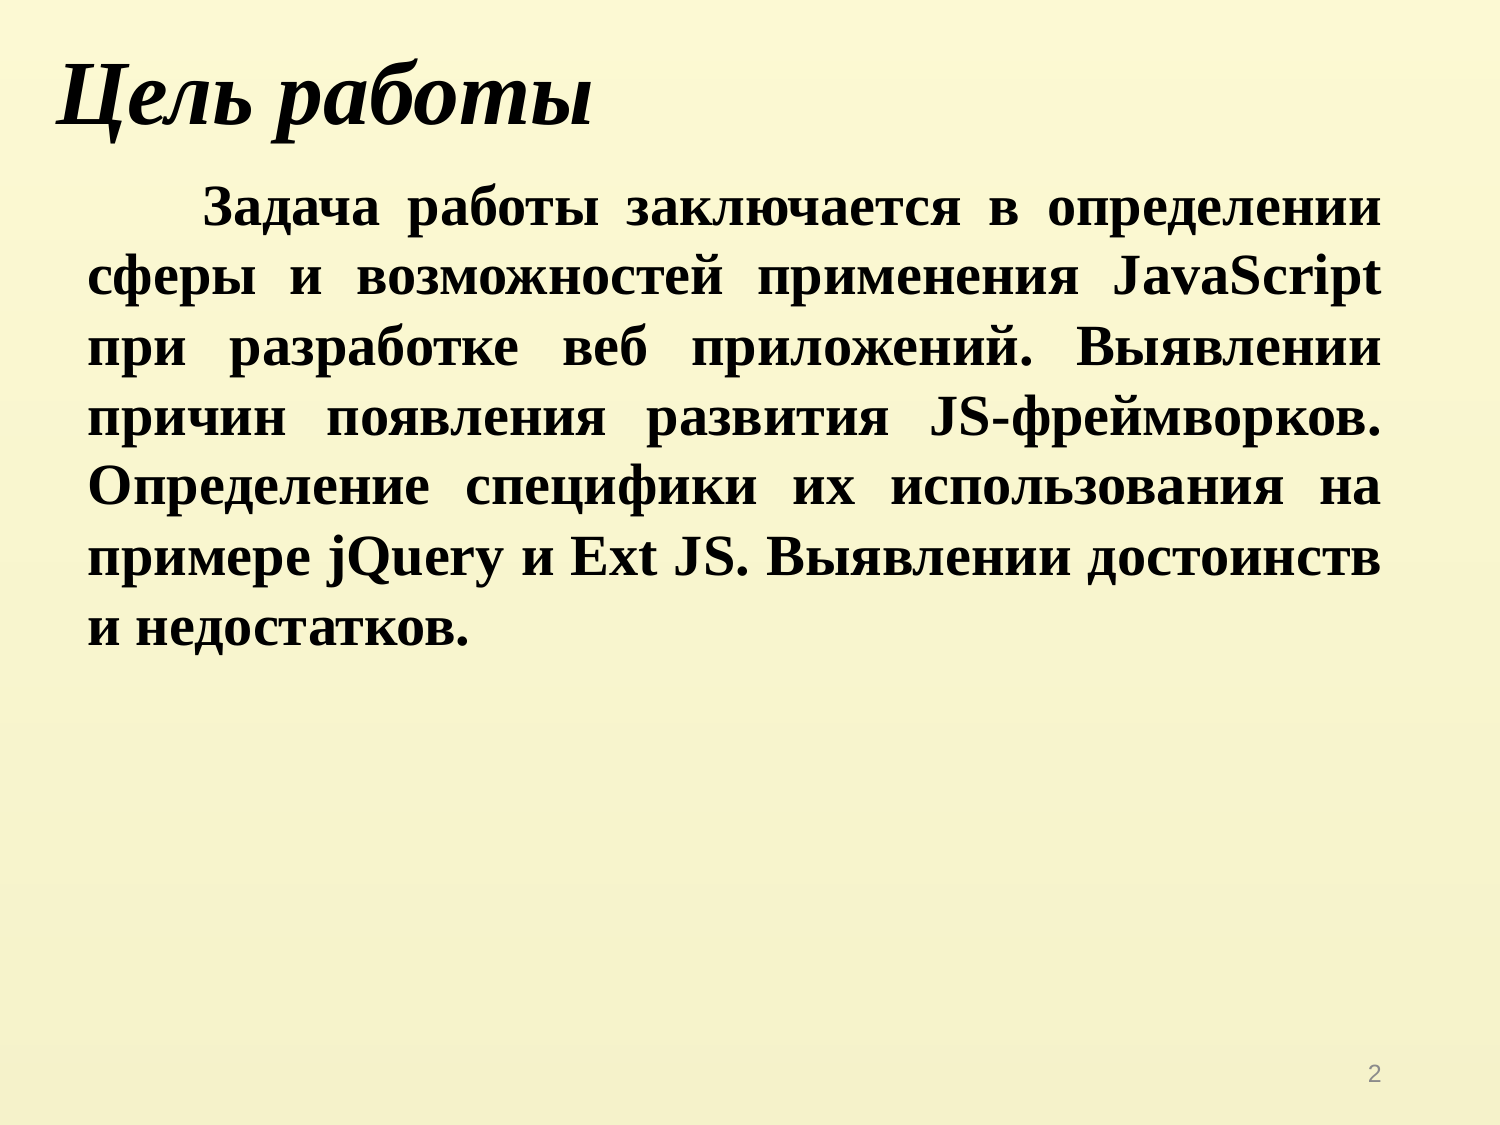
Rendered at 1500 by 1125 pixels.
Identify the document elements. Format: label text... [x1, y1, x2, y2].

text_box Задача работы заключается в определении сферы и возможностей применения JavaScript при разработке веб приложений. Выявлении причин появления развития JS-фреймворков. Определение специфики их использования на примере jQuery и Ext JS. Выявлении достоинств и недостатков. [73, 159, 1397, 664]
title Цель работы [41, 43, 1083, 147]
slide_number 2 [1059, 1042, 1397, 1103]
